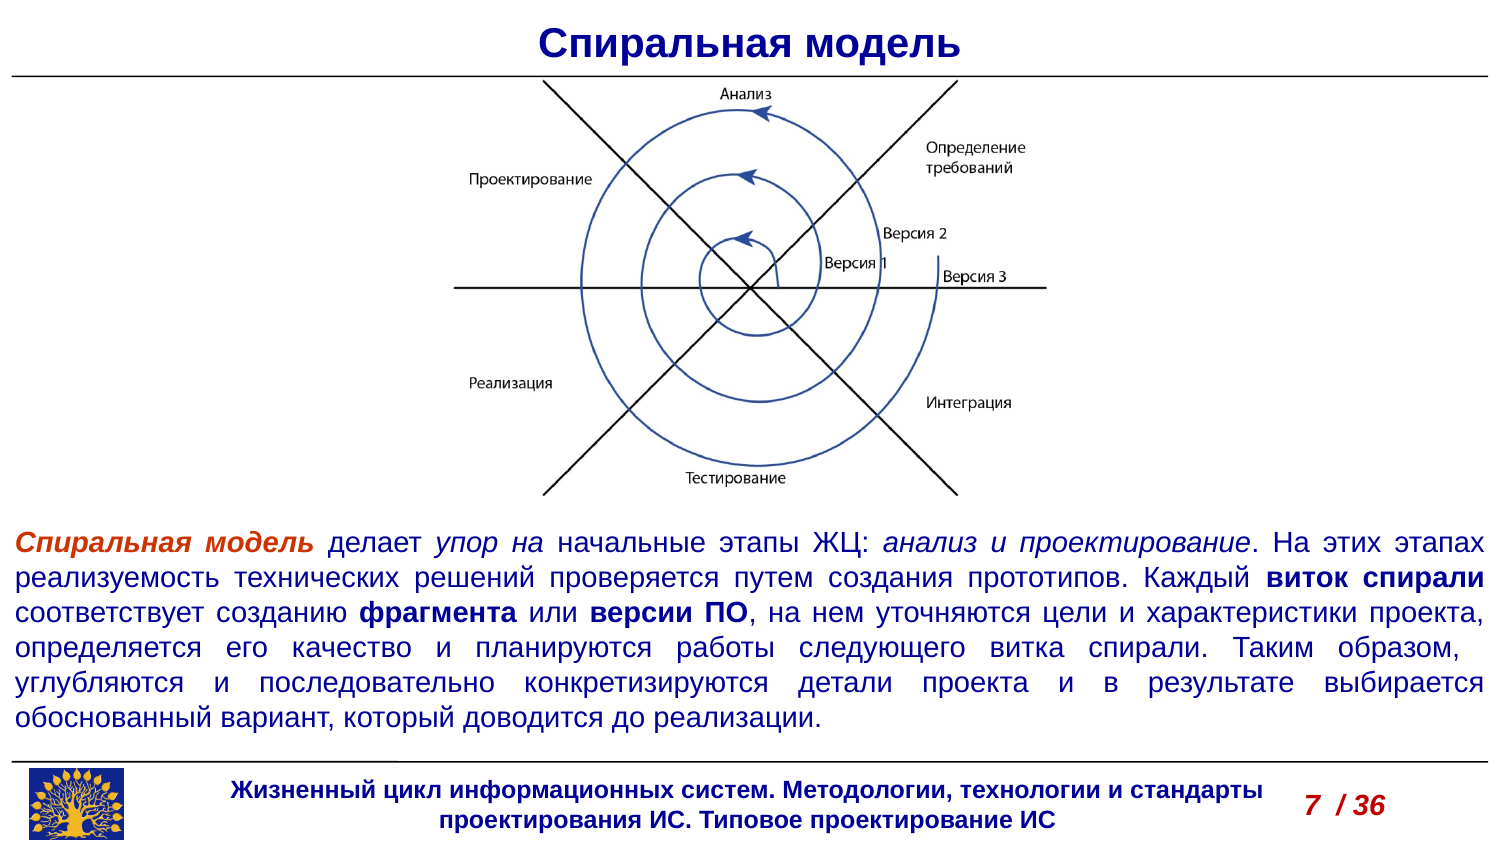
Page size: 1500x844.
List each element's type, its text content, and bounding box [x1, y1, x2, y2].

text_box Спиральная модель делает упор на начальные этапы ЖЦ: анализ и проектирование. На этих этапах реализуемость технических решений проверяется путем создания прототипов. Каждый виток спирали соответствует созданию фрагмента или версии ПО, на нем уточняются цели и характеристики проекта, определяется его качество и планируются работы следующего витка спирали. Таким образом, углубляются и последовательно конкретизируются детали проекта и в результате выбирается обоснованный вариант, который доводится до реализации. [0, 516, 1500, 741]
text_box Спиральная модель [0, 8, 1500, 76]
picture [452, 78, 1047, 496]
picture [29, 768, 124, 840]
